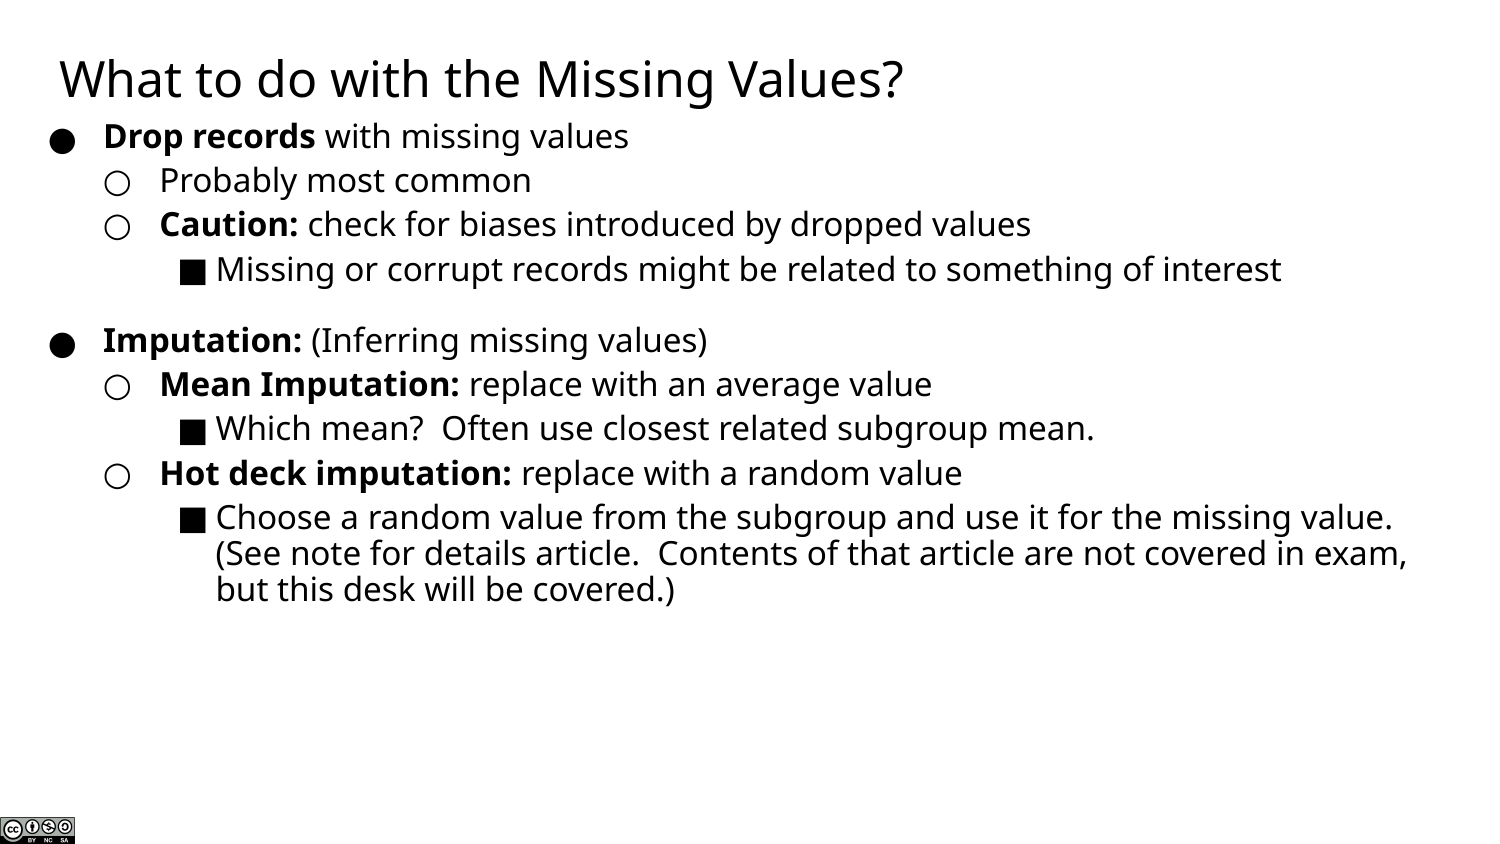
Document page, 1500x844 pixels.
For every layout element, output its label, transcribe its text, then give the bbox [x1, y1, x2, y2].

title What to do with the Missing Values? [48, 0, 1377, 114]
list Drop records with missing values Probably most common Caution: check for biases introduced by dropped values Missing or corrupt records might be related to something of interest Imputation: (Inferring missing values) Mean Imputation: replace with an average value Which mean? Often use closest related subgroup mean. Hot deck imputation: replace with a random value Choose a random value from the subgroup and use it for the missing value. (See note for details article. Contents of that article are not covered in exam, but this desk will be covered.) [35, 114, 1450, 819]
picture [0, 817, 75, 844]
